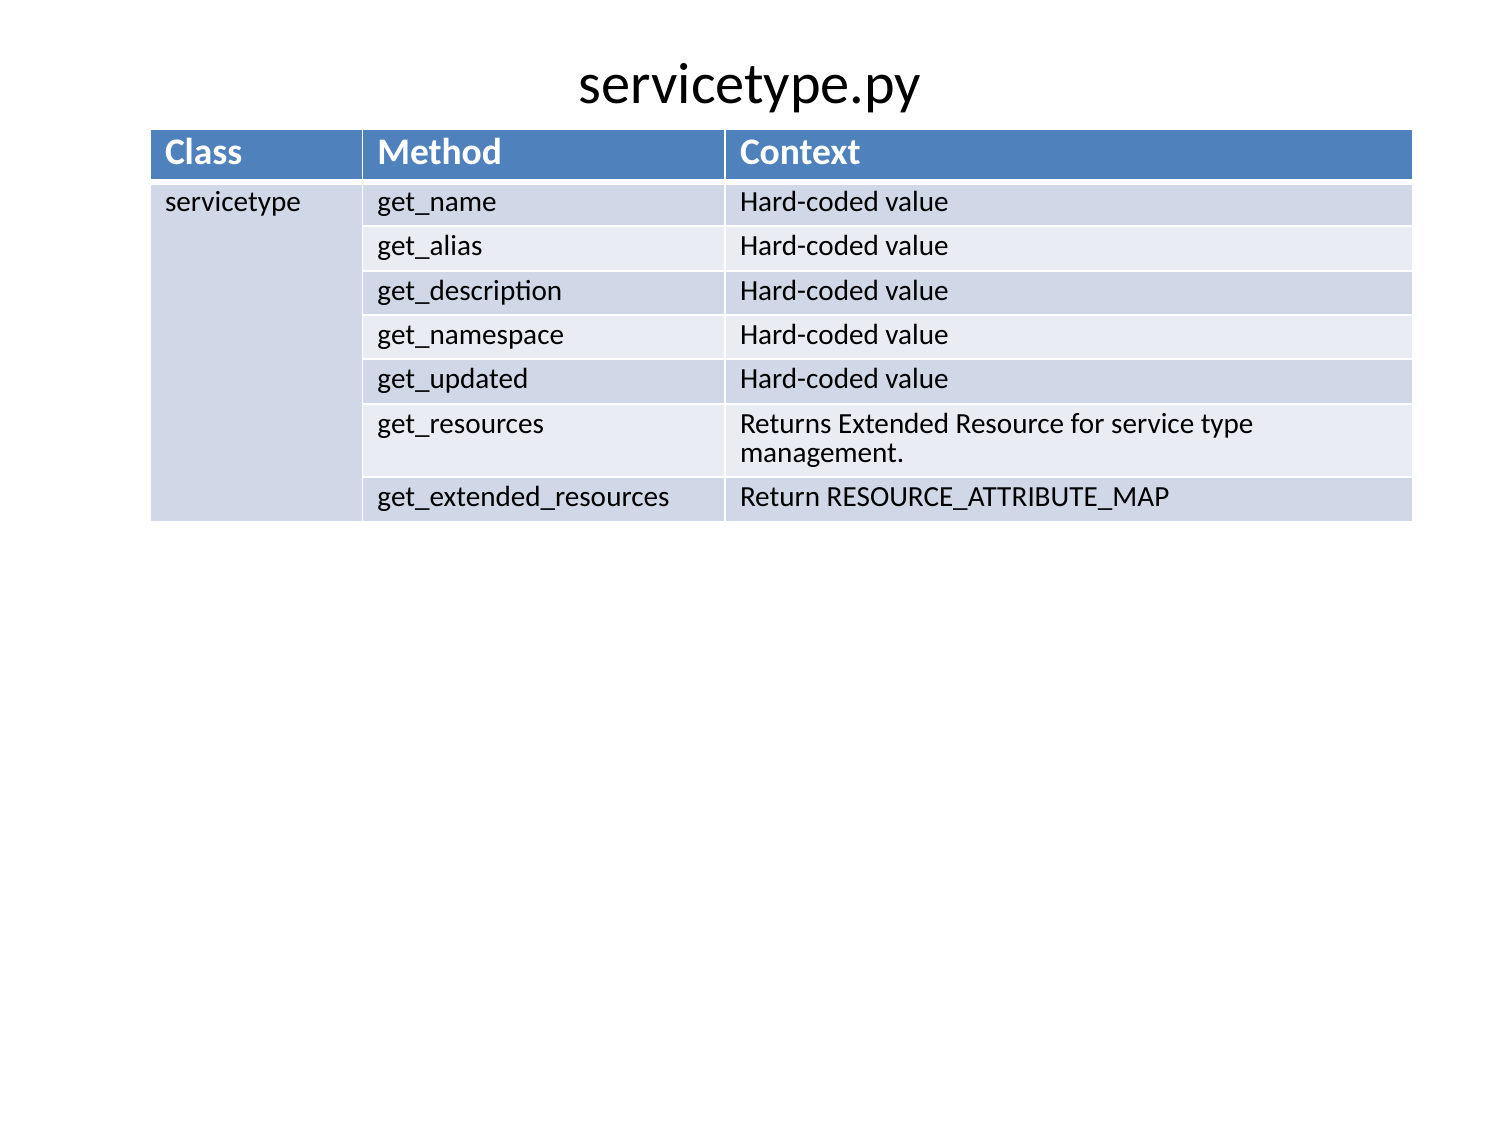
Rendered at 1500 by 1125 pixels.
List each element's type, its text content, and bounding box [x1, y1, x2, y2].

table_cell get_extended_resources [363, 478, 724, 521]
table_header Class [151, 130, 362, 179]
table_cell get_alias [363, 227, 724, 270]
table_cell Hard-coded value [726, 227, 1412, 270]
table_cell get_name [363, 185, 724, 225]
table_cell Hard-coded value [726, 316, 1412, 358]
table_cell Hard-coded value [726, 185, 1412, 225]
text_box servicetype.py [74, 37, 1425, 105]
table_cell get_namespace [363, 316, 724, 358]
table_cell get_resources [363, 405, 724, 476]
table_header Method [363, 130, 724, 179]
table_cell get_description [363, 272, 724, 314]
table_cell get_updated [363, 360, 724, 403]
table_cell Hard-coded value [726, 360, 1412, 403]
table_cell Returns Extended Resource for service type management. [726, 405, 1412, 476]
table_cell Return RESOURCE_ATTRIBUTE_MAP [726, 478, 1412, 521]
table_header Context [726, 130, 1412, 179]
table_cell Hard-coded value [726, 272, 1412, 314]
table_cell servicetype [151, 185, 362, 521]
